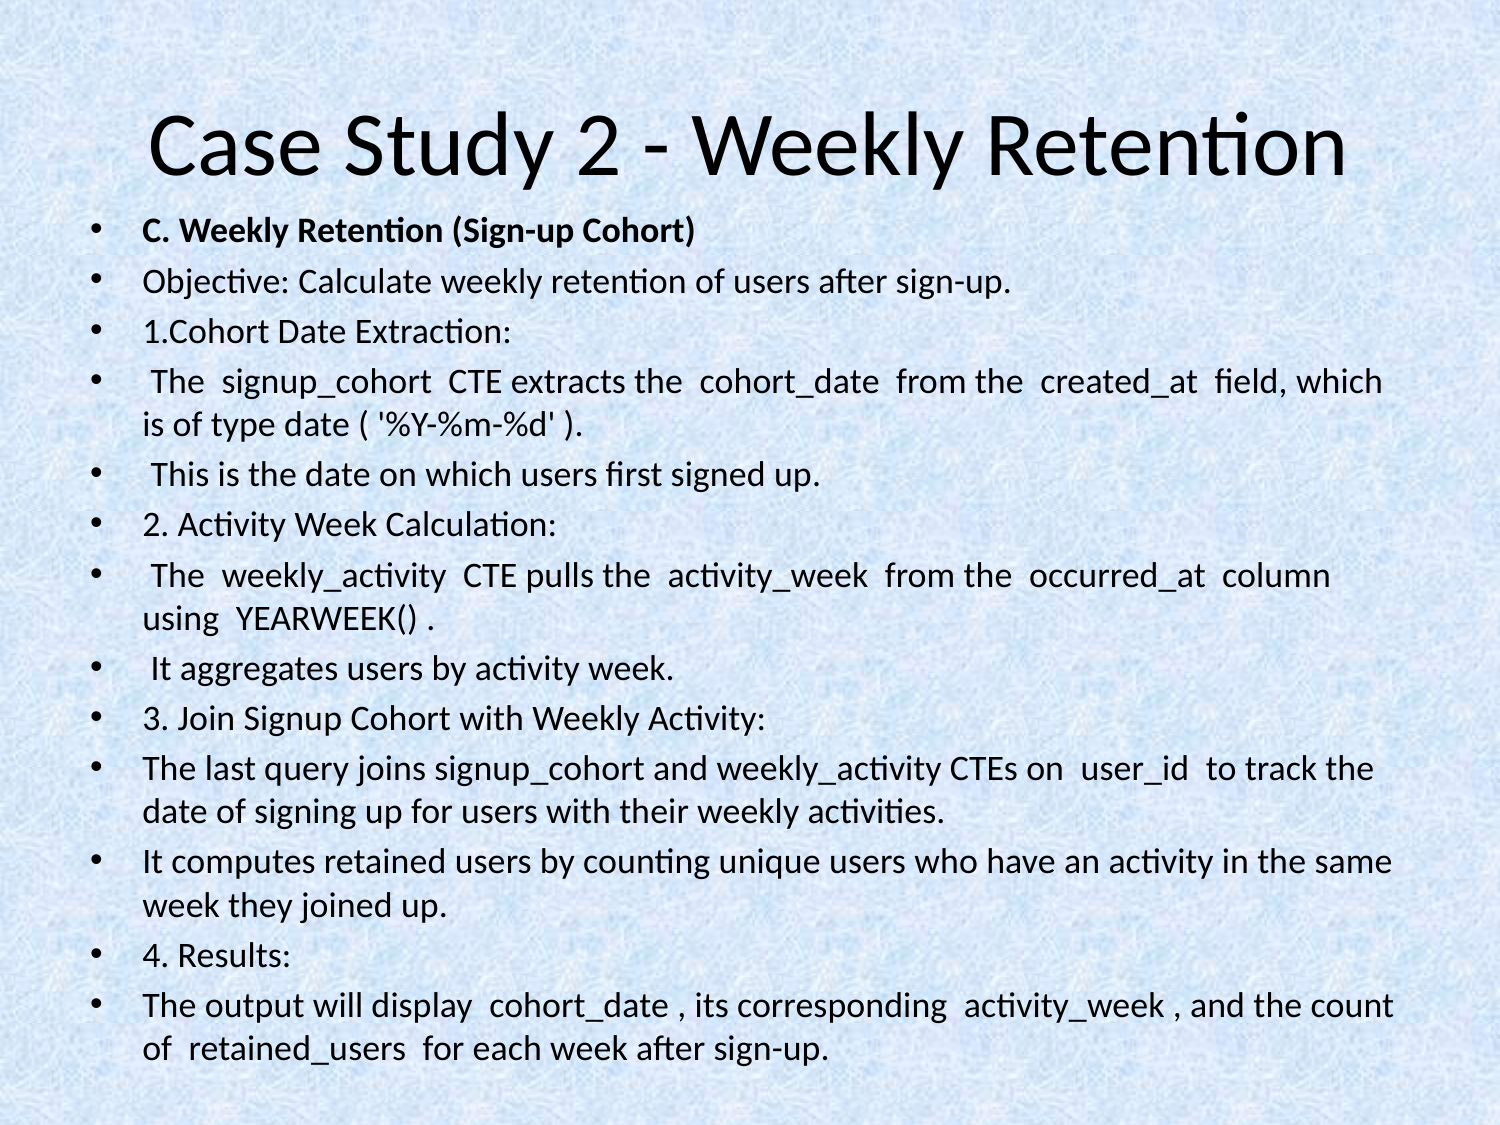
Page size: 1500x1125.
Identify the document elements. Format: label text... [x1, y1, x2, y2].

title Case Study 2 - Weekly Retention [75, 45, 1425, 199]
list C. Weekly Retention (Sign-up Cohort) Objective: Calculate weekly retention of users after sign-up. 1.Cohort Date Extraction: The signup_cohort CTE extracts the cohort_date from the created_at field, which is of type date ( '%Y-%m-%d' ). This is the date on which users first signed up. 2. Activity Week Calculation: The weekly_activity CTE pulls the activity_week from the occurred_at column using YEARWEEK() . It aggregates users by activity week. 3. Join Signup Cohort with Weekly Activity: The last query joins signup_cohort and weekly_activity CTEs on user_id to track the date of signing up for users with their weekly activities. It computes retained users by counting unique users who have an activity in the same week they joined up. 4. Results: The output will display cohort_date , its corresponding activity_week , and the count of retained_users for each week after sign-up. [75, 199, 1425, 1080]
picture [0, 0, 1500, 1125]
